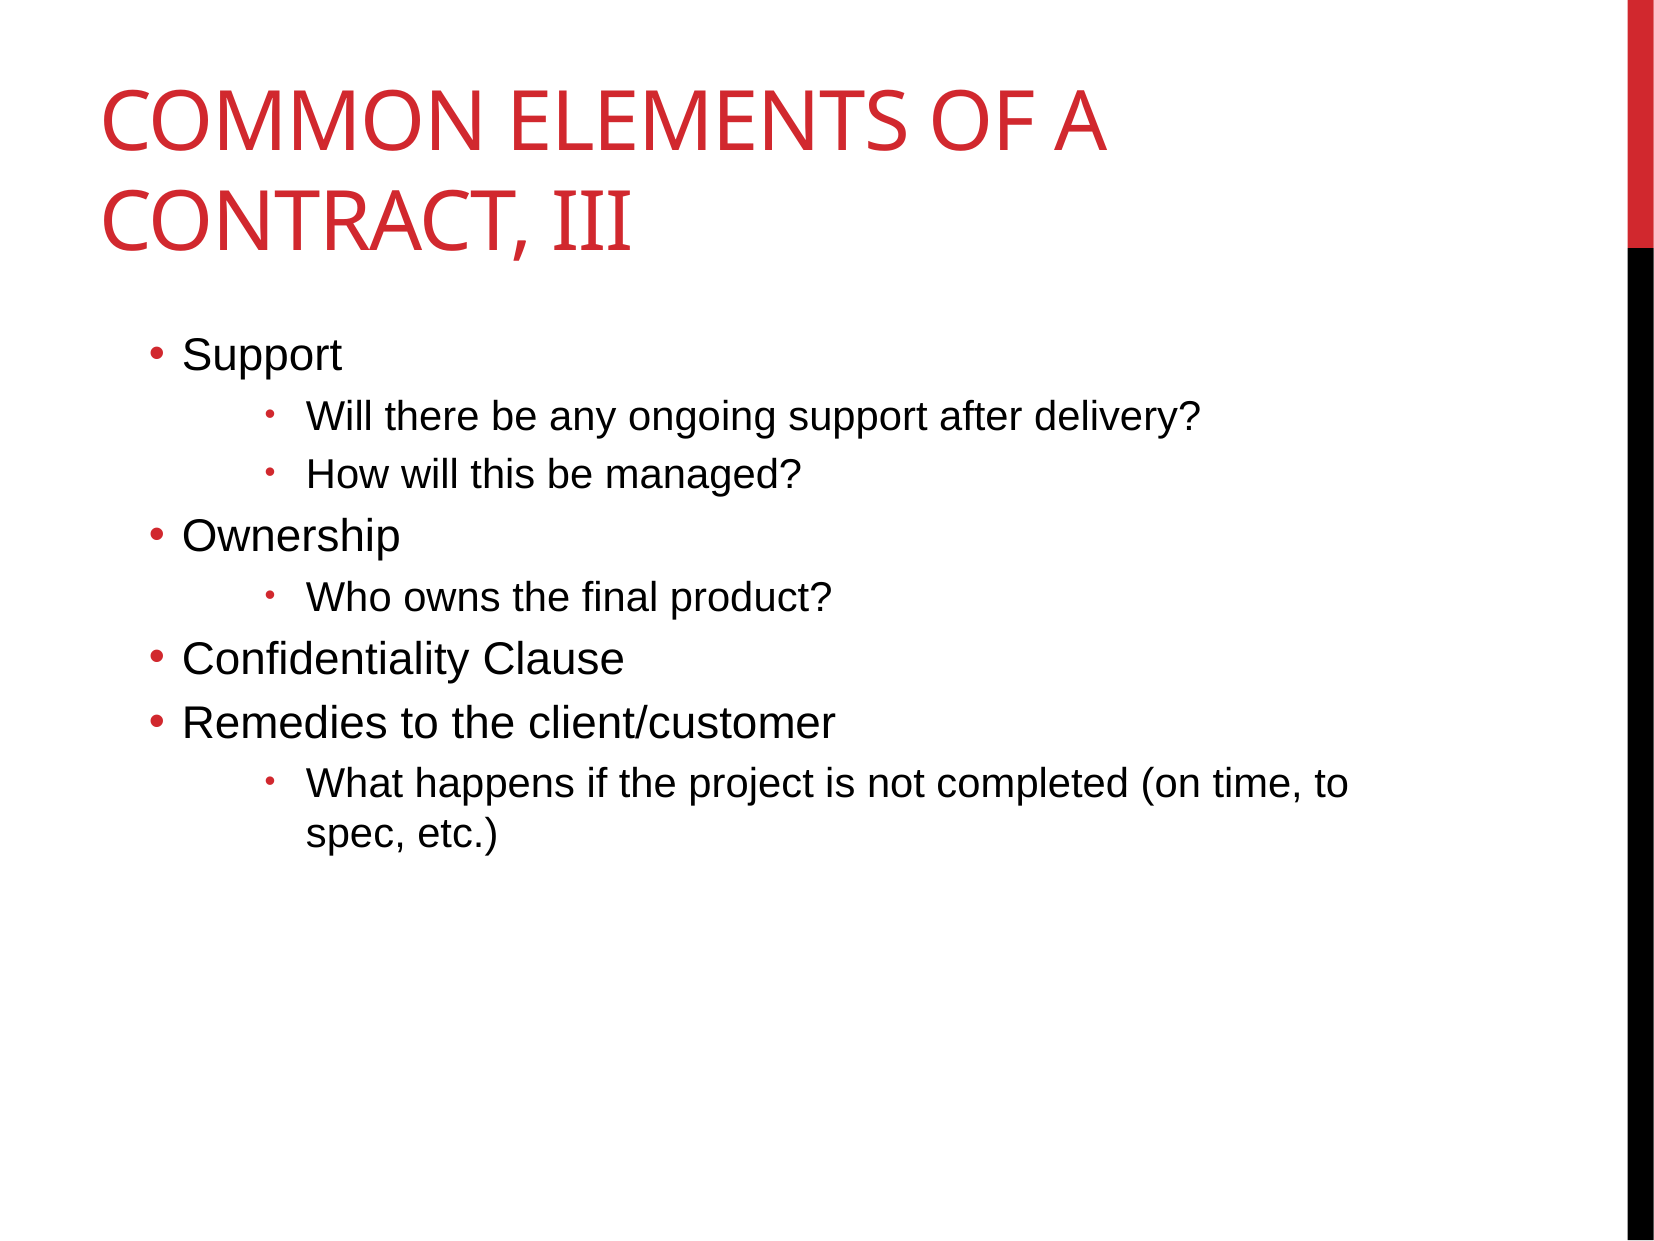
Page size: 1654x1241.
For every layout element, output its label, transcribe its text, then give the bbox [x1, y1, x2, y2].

list Support Will there be any ongoing support after delivery? How will this be managed? Ownership Who owns the final product? Confidentiality Clause Remedies to the client/customer What happens if the project is not completed (on time, to spec, etc.) [82, 316, 1461, 1108]
title Common Elements of a Contract, III [82, 27, 1130, 276]
